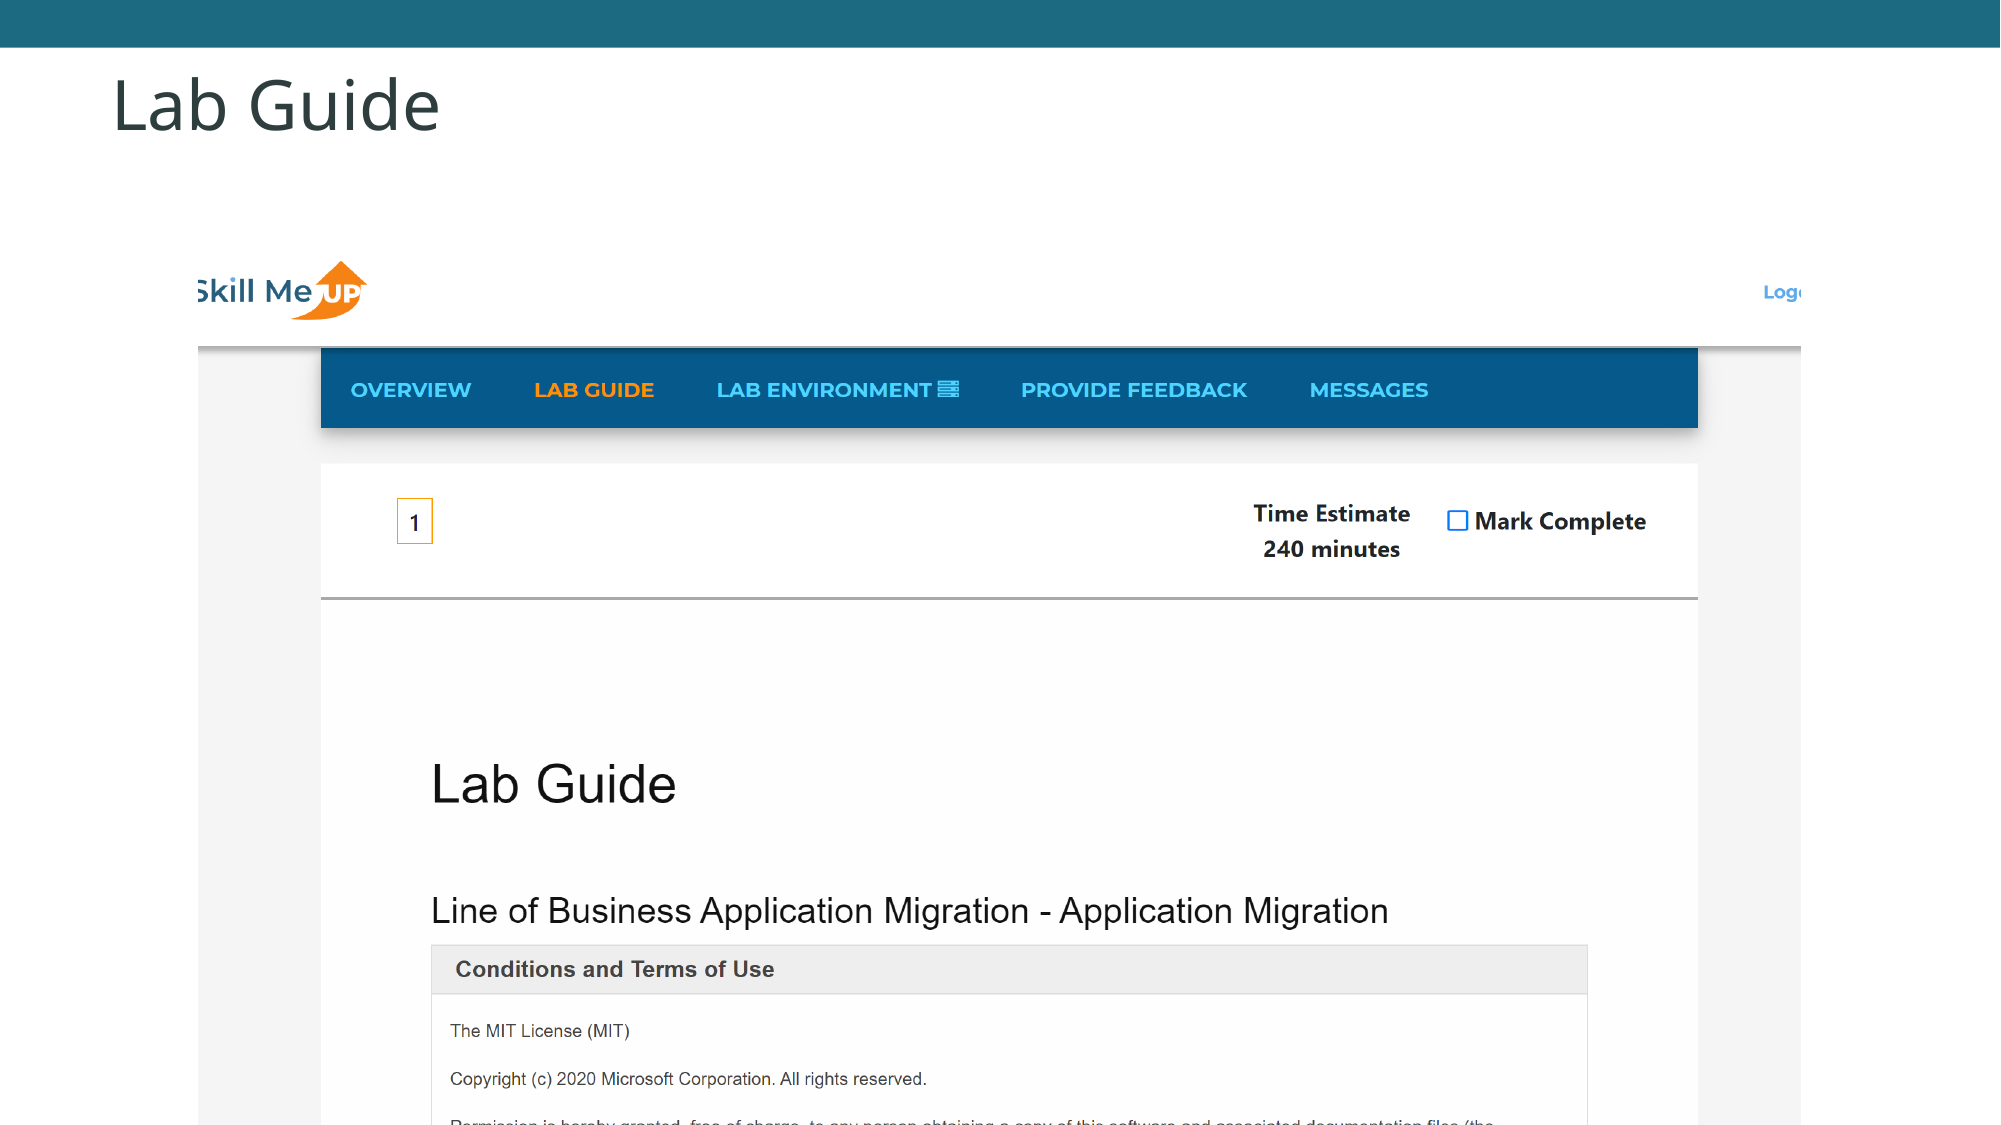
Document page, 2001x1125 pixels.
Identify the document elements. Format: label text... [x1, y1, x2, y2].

title Lab Guide [96, 62, 1761, 154]
picture [198, 256, 1801, 1125]
